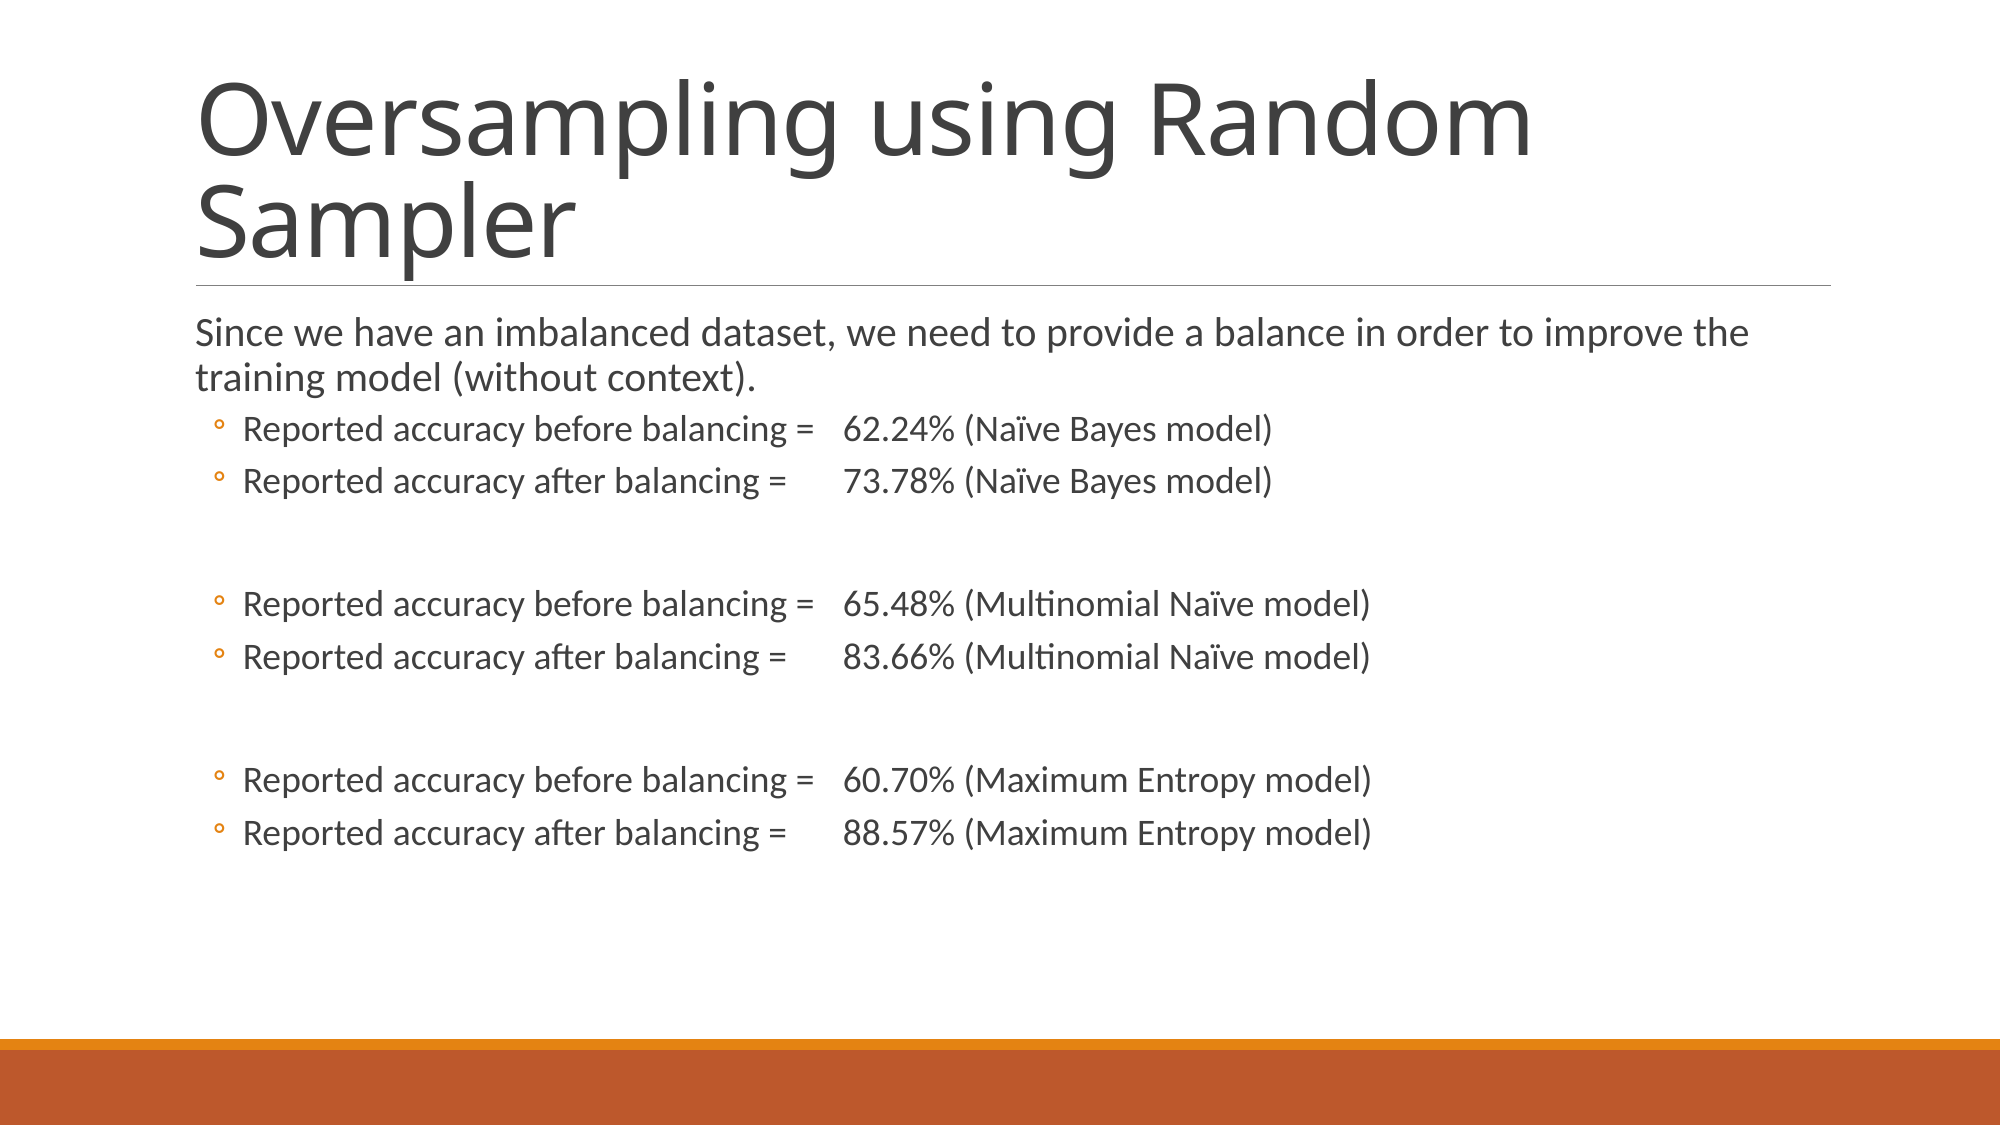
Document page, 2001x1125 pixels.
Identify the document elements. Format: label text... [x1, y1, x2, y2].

list Since we have an imbalanced dataset, we need to provide a balance in order to improve the training model (without context). Reported accuracy before balancing = 62.24% (Naïve Bayes model) Reported accuracy after balancing = 73.78% (Naïve Bayes model) Reported accuracy before balancing = 65.48% (Multinomial Naïve model) Reported accuracy after balancing = 83.66% (Multinomial Naïve model) Reported accuracy before balancing = 60.70% (Maximum Entropy model) Reported accuracy after balancing = 88.57% (Maximum Entropy model) [180, 302, 1830, 963]
title Oversampling using Random Sampler [180, 47, 1830, 285]
